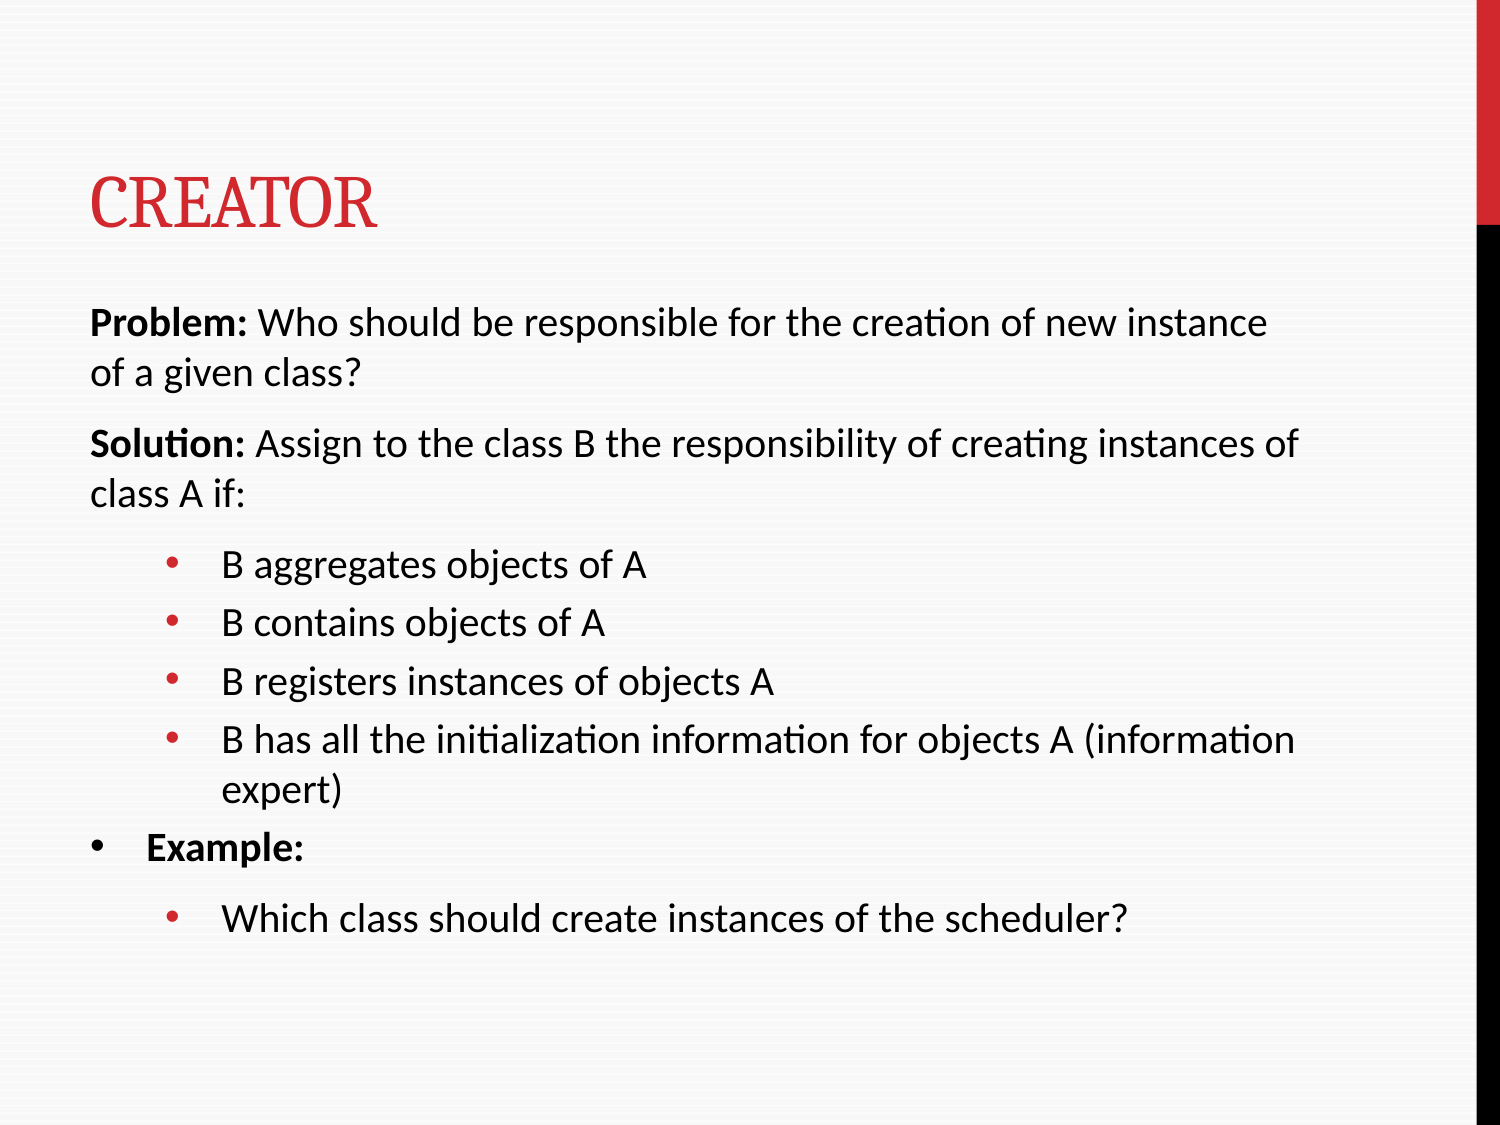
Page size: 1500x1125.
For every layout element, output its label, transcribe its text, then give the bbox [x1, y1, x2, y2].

list Problem: Who should be responsible for the creation of new instance of a given class? Solution: Assign to the class B the responsibility of creating instances of class A if: B aggregates objects of A B contains objects of A B registers instances of objects A B has all the initialization information for objects A (information expert) Example: Which class should create instances of the scheduler? [75, 287, 1325, 1005]
title Creator [75, 25, 1025, 250]
